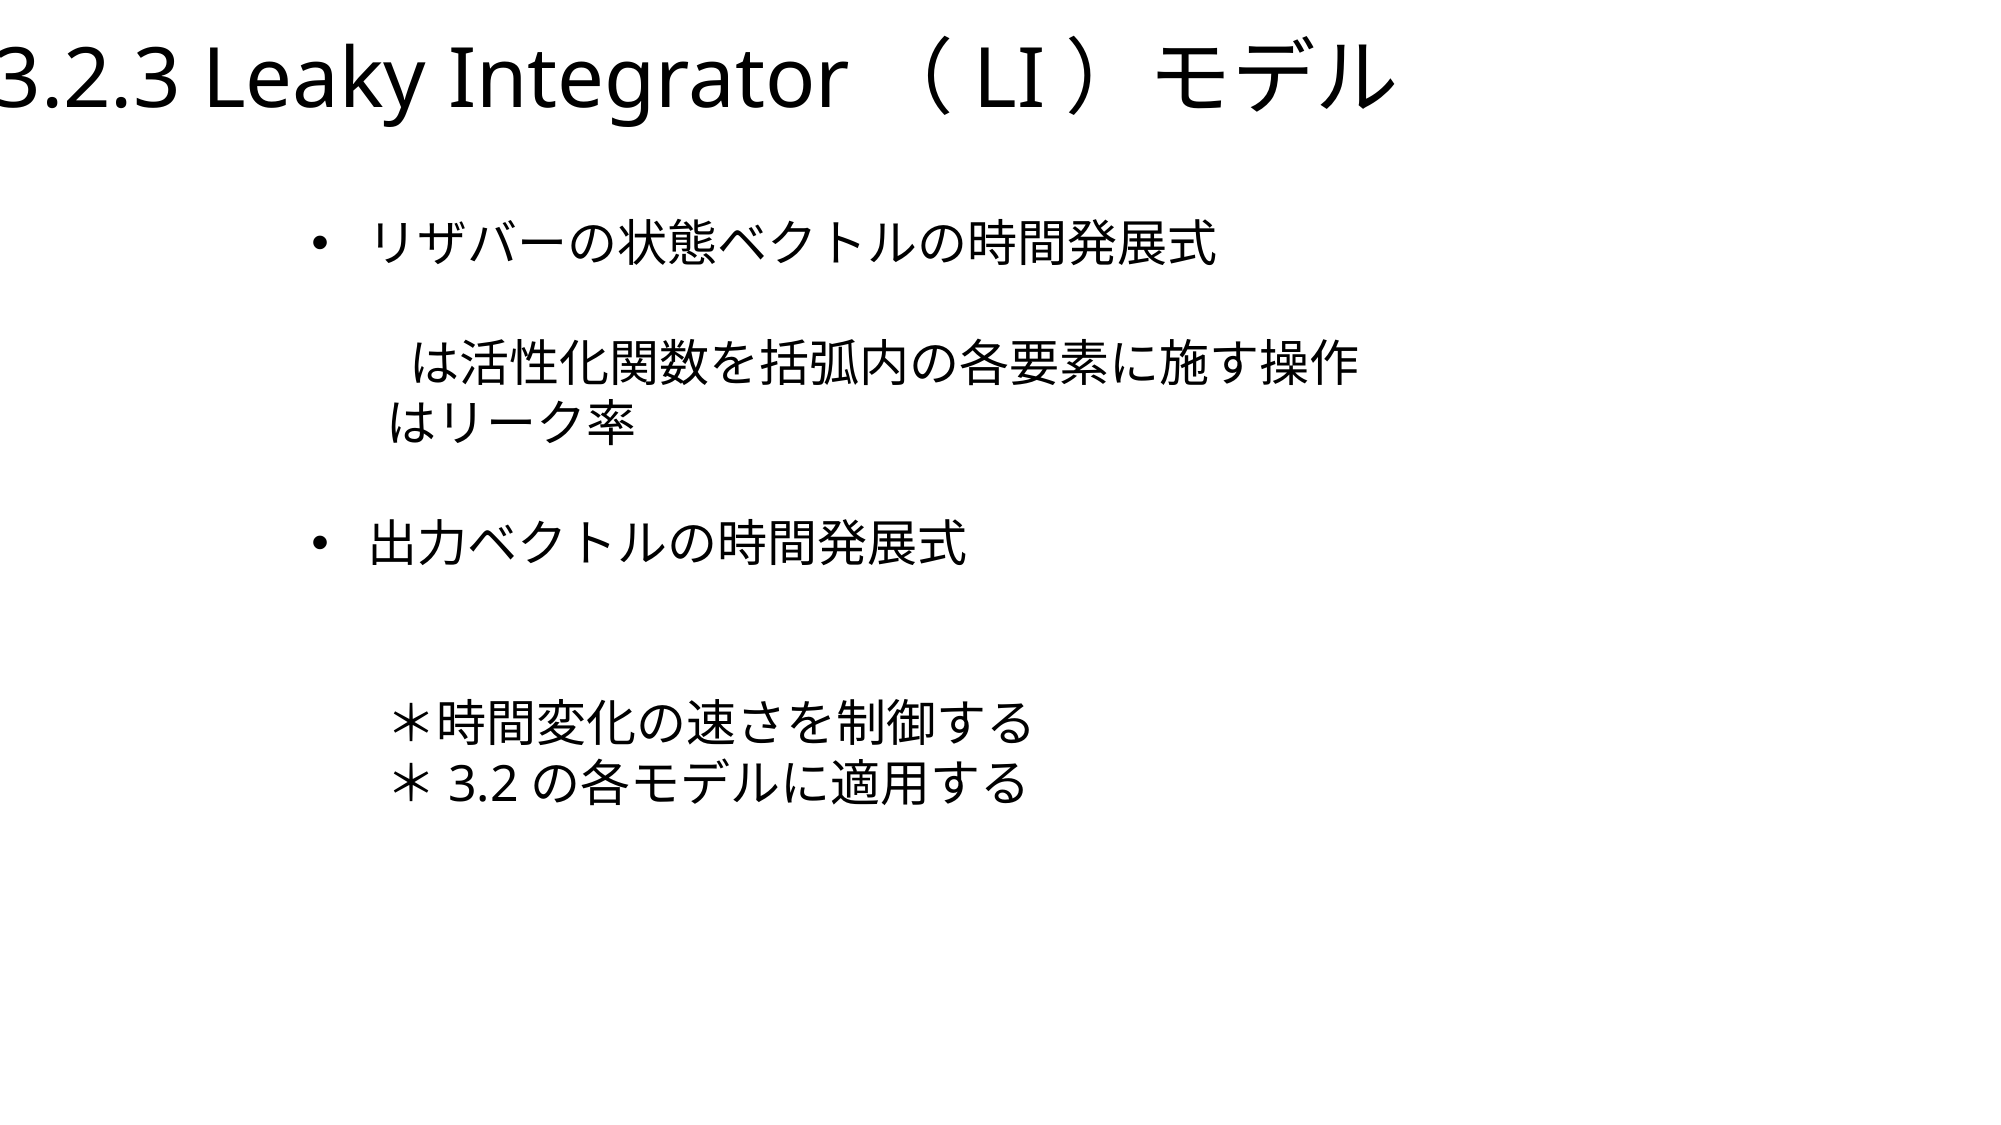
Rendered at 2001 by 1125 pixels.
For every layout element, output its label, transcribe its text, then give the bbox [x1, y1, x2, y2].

text_box 3.2.3 Leaky Integrator（LI）モデル [0, 16, 1414, 132]
